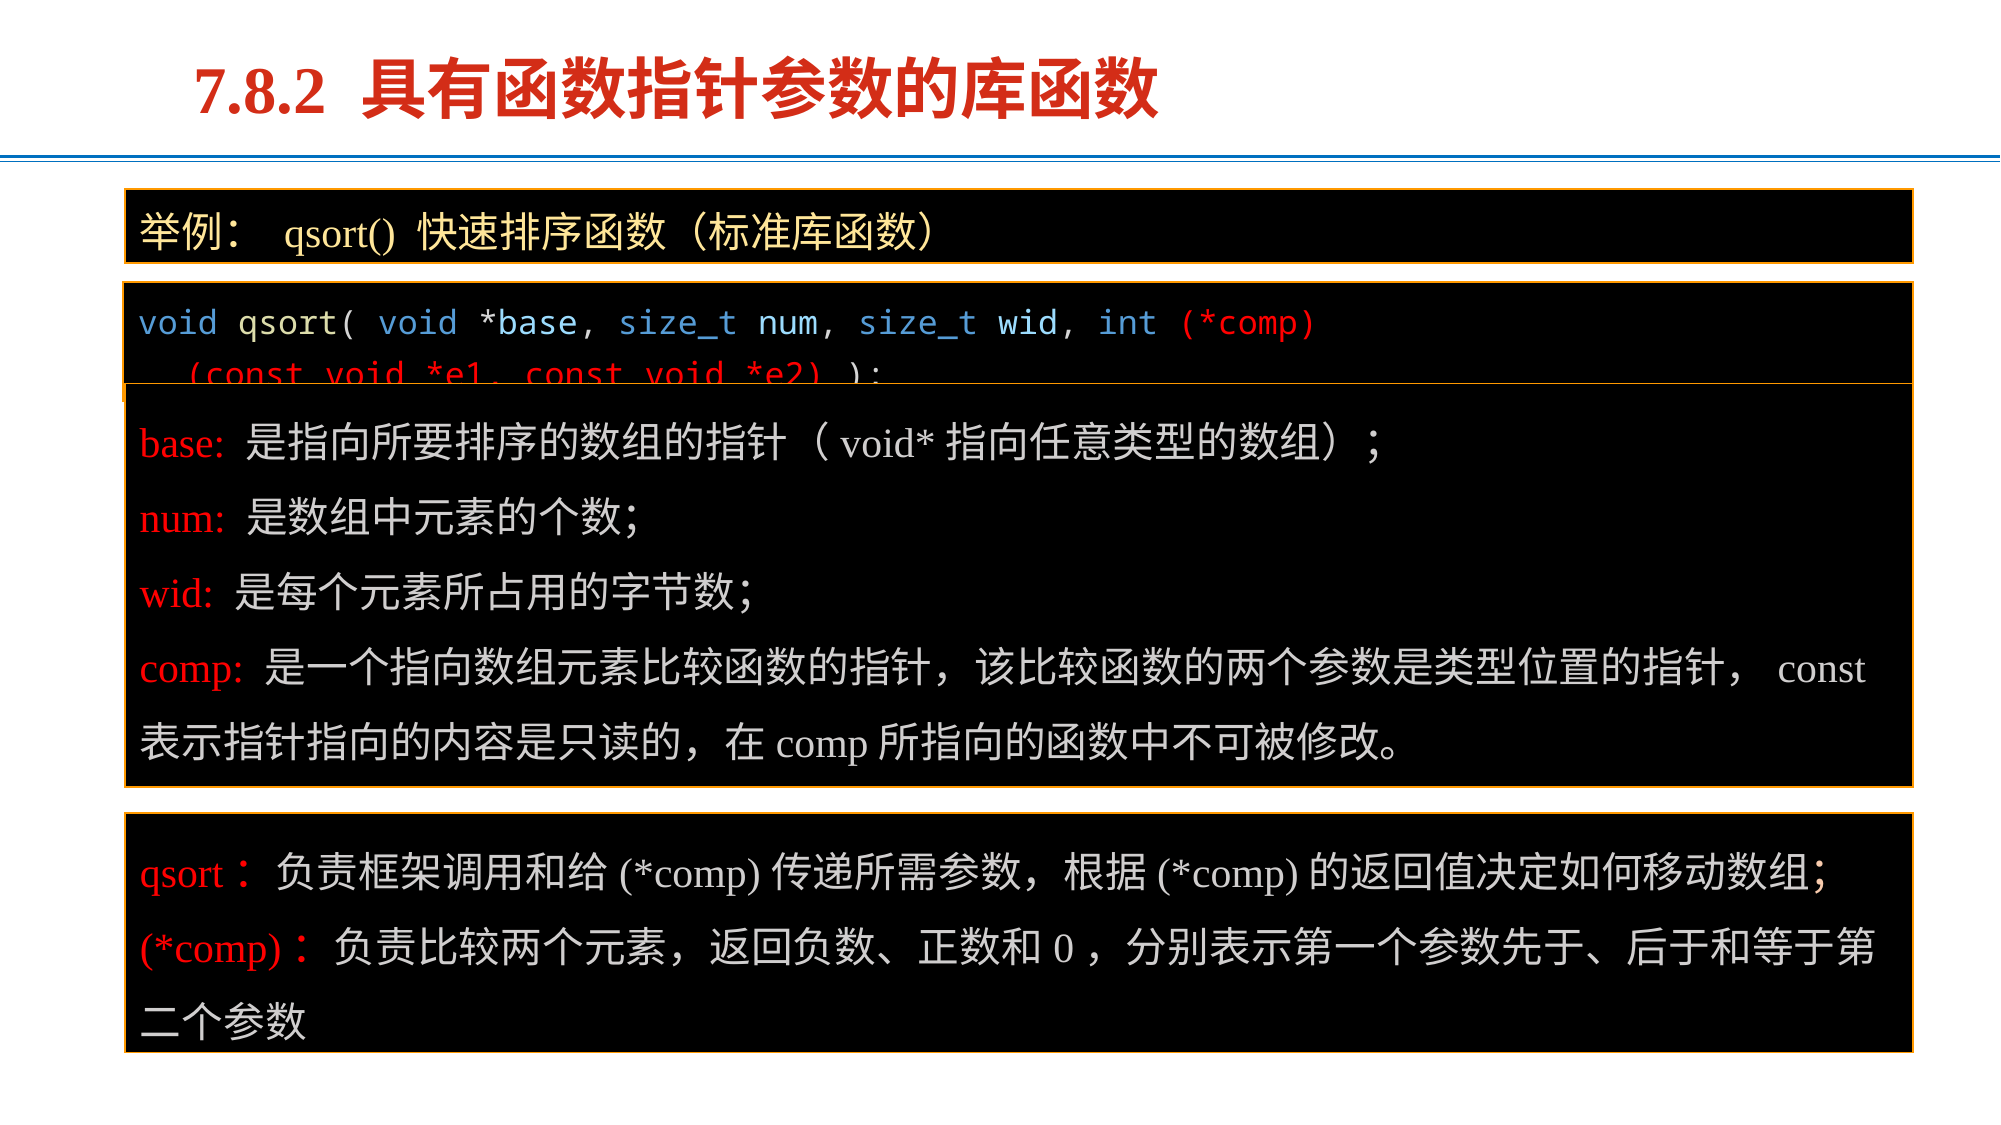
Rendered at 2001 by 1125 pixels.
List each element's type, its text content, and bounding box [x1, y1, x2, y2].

text_box 7.8.2 具有函数指针参数的库函数 [178, 39, 1529, 134]
text_box base: 是指向所要排序的数组的指针（void*指向任意类型的数组）； num: 是数组中元素的个数； wid: 是每个元素所占用的字节数； comp: 是一个指向数组元素比较函数的指针，该比较函数的两个参数是类型位置的指针，const表示指针指向的内容是只读的，在comp所指向的函数中不可被修改。 [124, 383, 1914, 788]
text_box qsort：负责框架调用和给(*comp)传递所需参数，根据(*comp)的返回值决定如何移动数组； (*comp)：负责比较两个元素，返回负数、正数和0，分别表示第一个参数先于、后于和等于第二个参数 [125, 813, 1914, 1053]
text_box 举例： qsort() 快速排序函数（标准库函数） [124, 188, 1914, 263]
text_box void qsort( void *base, size_t num, size_t wid, int (*comp)(const void *e1, const void *e2) ); [123, 282, 1914, 401]
